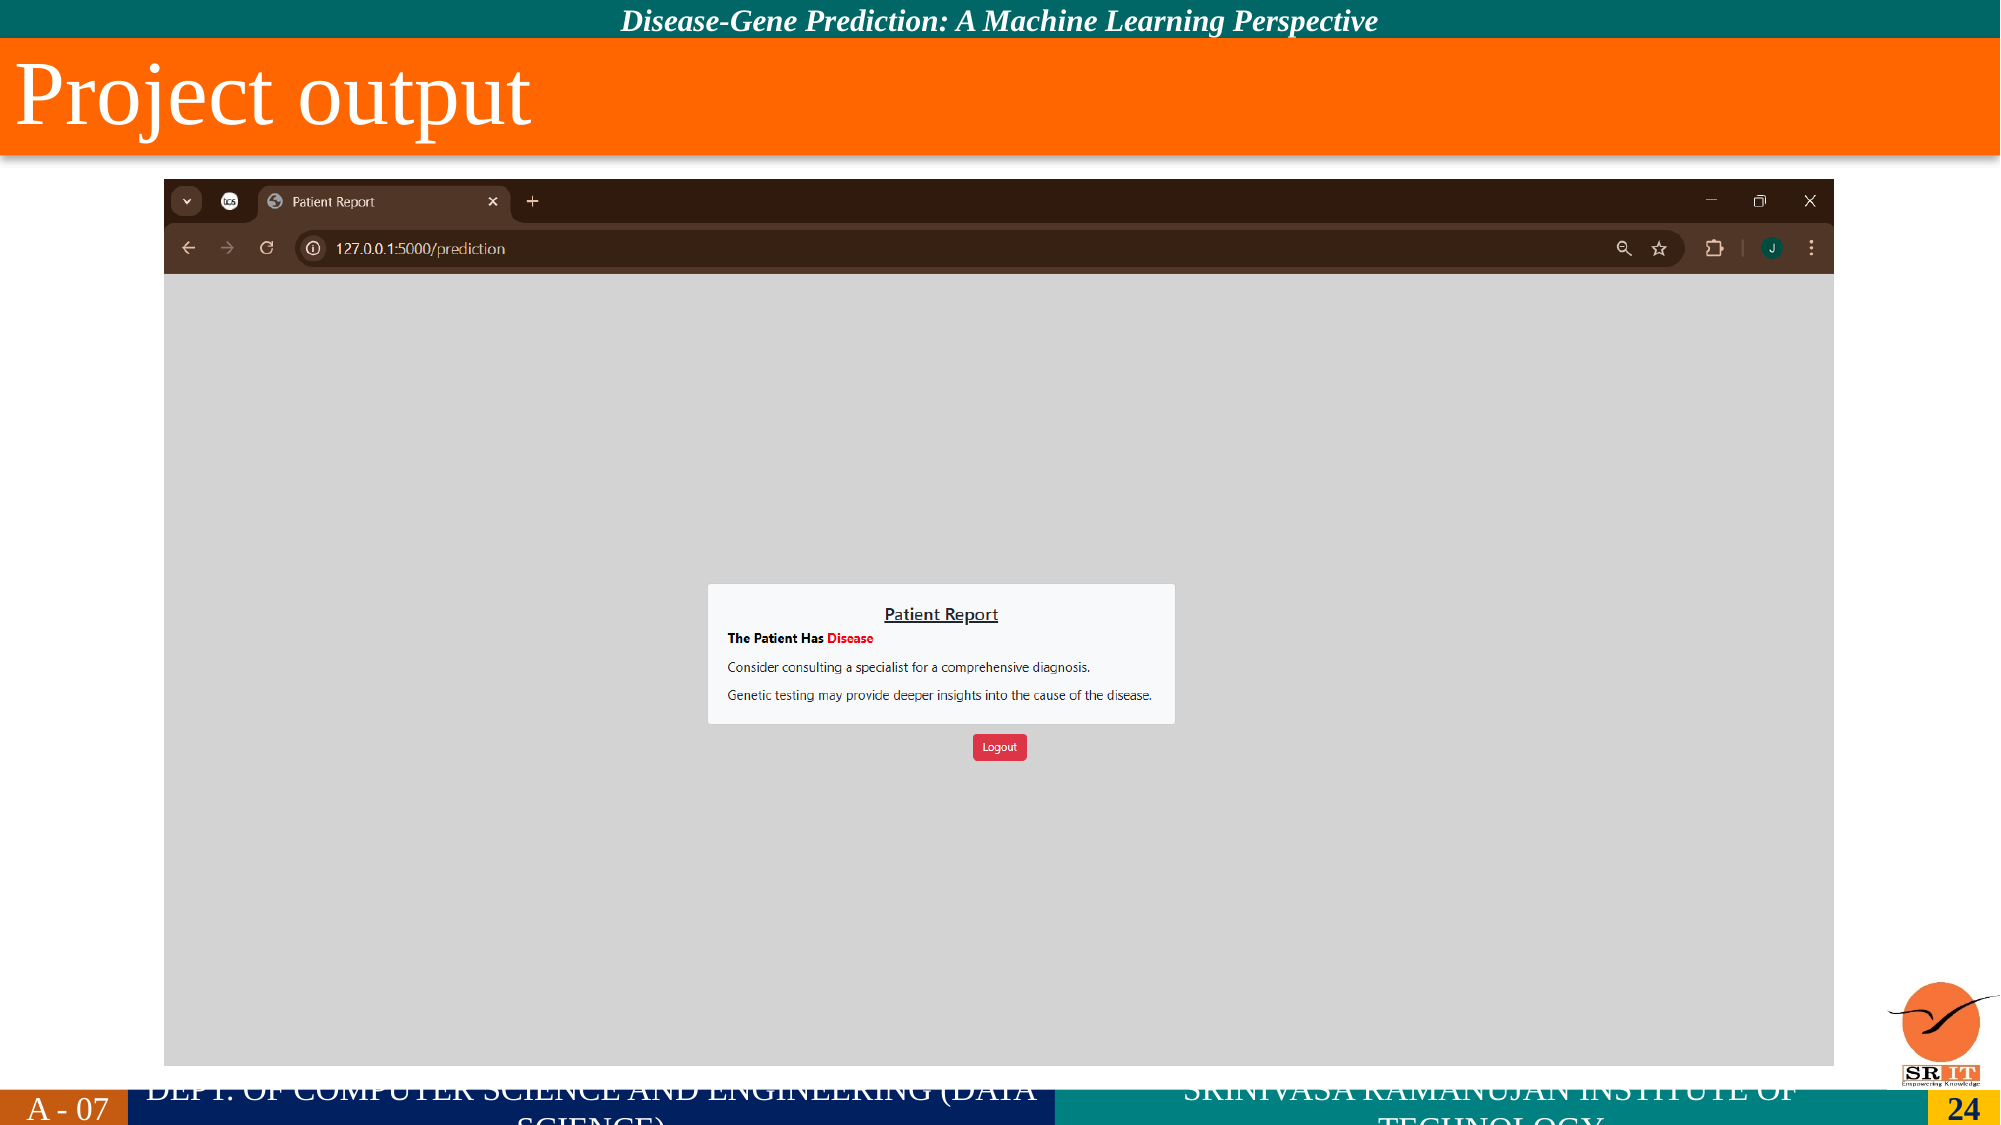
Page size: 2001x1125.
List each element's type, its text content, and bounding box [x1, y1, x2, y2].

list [164, 179, 1834, 1066]
title Project output [0, 38, 2000, 156]
picture [1887, 977, 2000, 1090]
